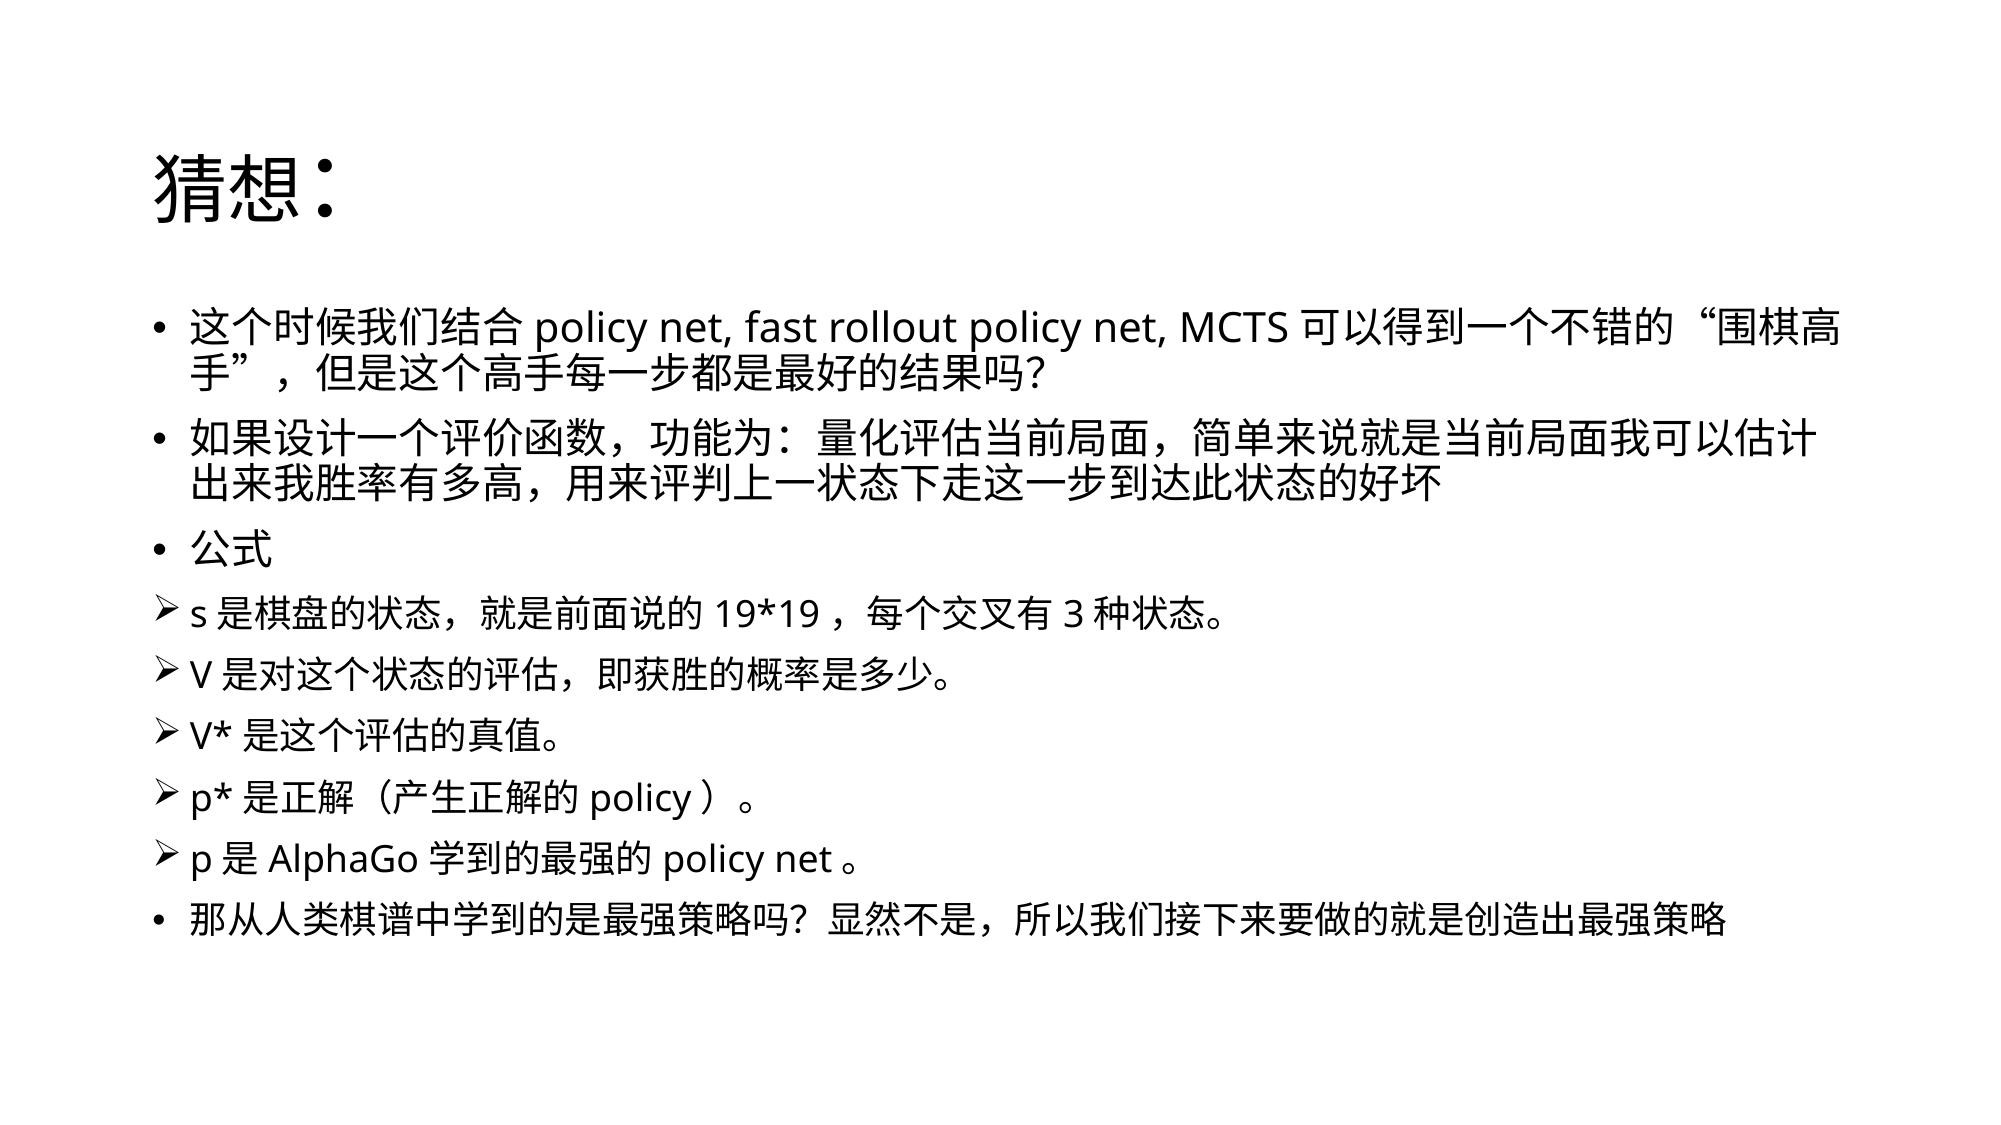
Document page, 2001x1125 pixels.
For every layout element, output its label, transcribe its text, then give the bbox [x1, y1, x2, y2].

title 猜想： [137, 111, 1863, 264]
